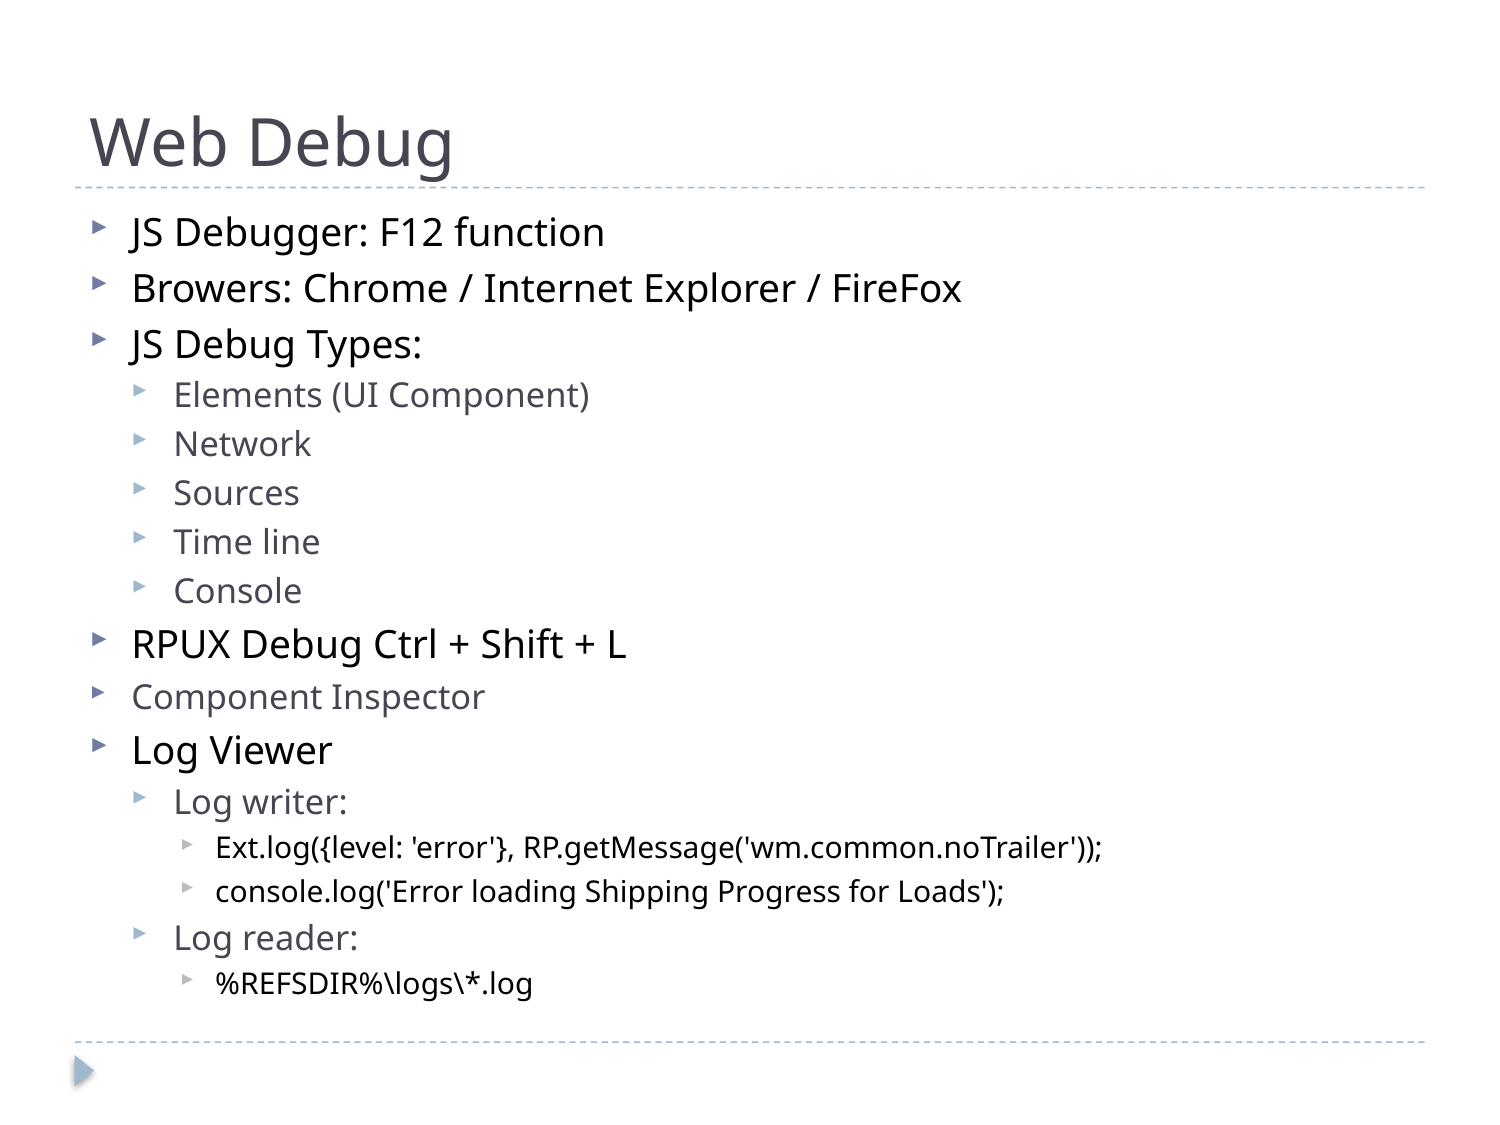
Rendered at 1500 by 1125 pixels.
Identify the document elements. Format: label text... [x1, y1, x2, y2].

list JS Debugger: F12 function Browers: Chrome / Internet Explorer / FireFox JS Debug Types: Elements (UI Component) Network Sources Time line Console RPUX Debug Ctrl + Shift + L Component Inspector Log Viewer Log writer: Ext.log({level: 'error'}, RP.getMessage('wm.common.noTrailer')); console.log('Error loading Shipping Progress for Loads'); Log reader: %REFSDIR%\logs\*.log [75, 200, 1425, 1010]
title Web Debug [75, 24, 1425, 188]
